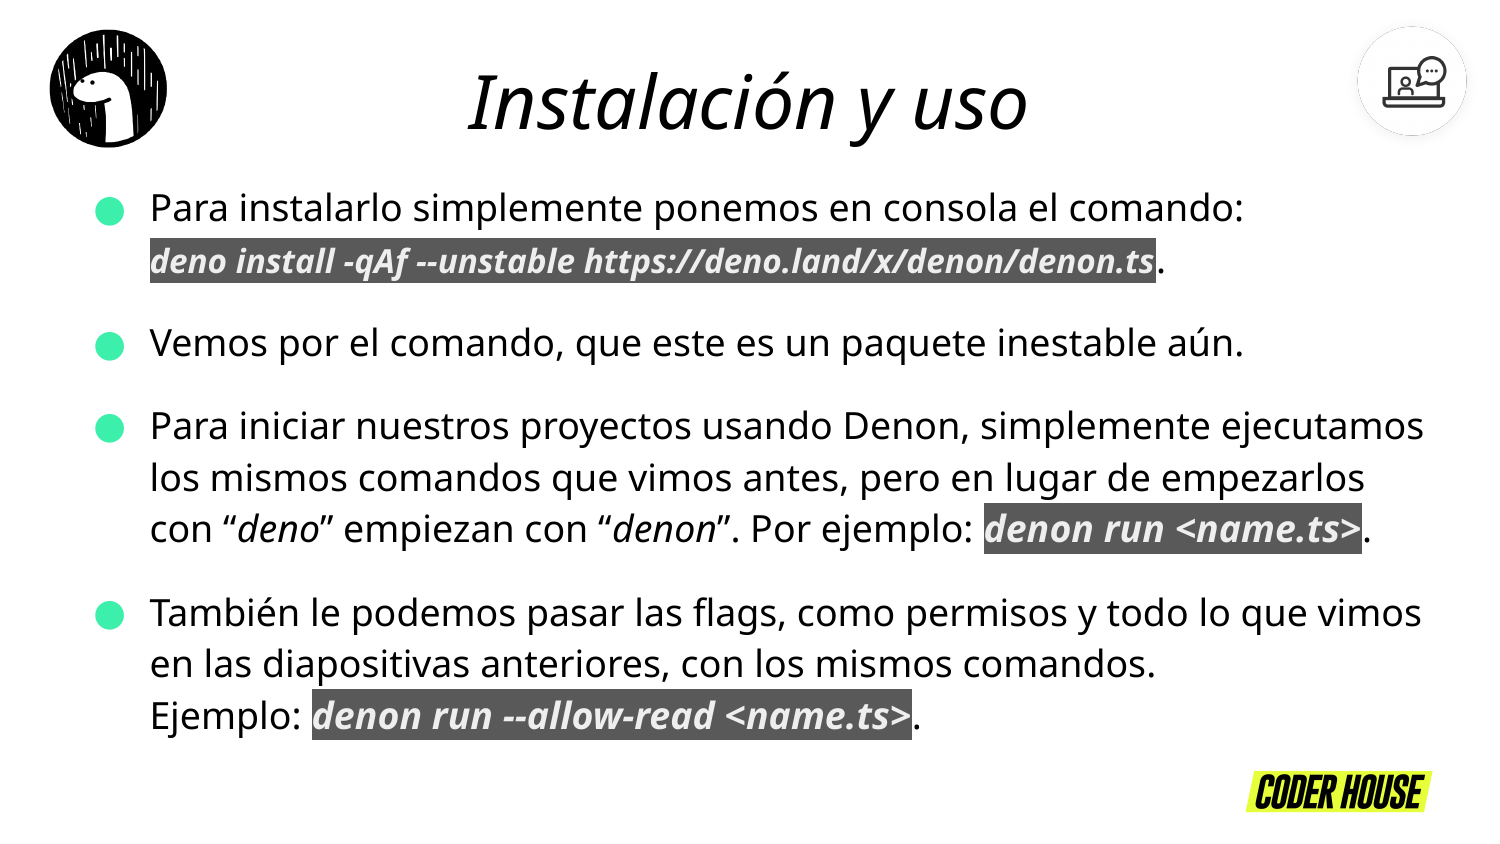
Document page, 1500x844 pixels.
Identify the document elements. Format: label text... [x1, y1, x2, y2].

text_box Para instalarlo simplemente ponemos en consola el comando: deno install -qAf --unstable https://deno.land/x/denon/denon.ts. Vemos por el comando, que este es un paquete inestable aún. Para iniciar nuestros proyectos usando Denon, simplemente ejecutamos los mismos comandos que vimos antes, pero en lugar de empezarlos con “deno” empiezan con “denon”. Por ejemplo: denon run <name.ts>. También le podemos pasar las flags, como permisos y todo lo que vimos en las diapositivas anteriores, con los mismos comandos. Ejemplo: denon run --allow-read <name.ts>. [59, 162, 1449, 739]
text_box Instalación y uso [193, 39, 1307, 165]
picture [4, 24, 215, 151]
picture [1344, 13, 1480, 150]
picture [1241, 764, 1437, 819]
